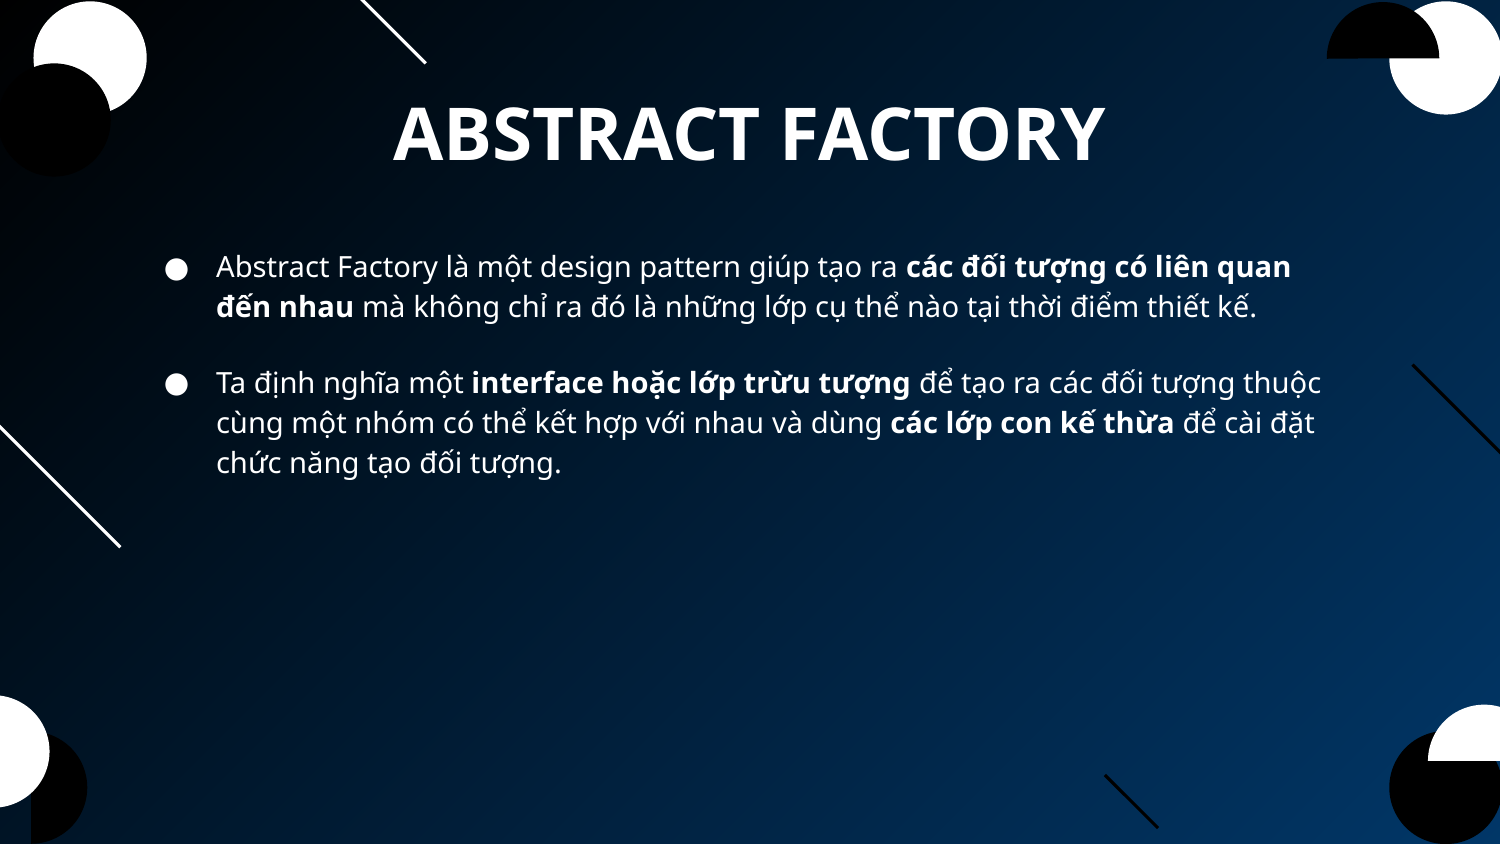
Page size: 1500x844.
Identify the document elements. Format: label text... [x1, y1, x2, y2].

title ABSTRACT FACTORY [118, 72, 1382, 167]
subtitle Ta định nghĩa một interface hoặc lớp trừu tượng để tạo ra các đối tượng thuộc cùng một nhóm có thể kết hợp với nhau và dùng các lớp con kế thừa để cài đặt chức năng tạo đối tượng. [126, 343, 1361, 501]
subtitle Abstract Factory là một design pattern giúp tạo ra các đối tượng có liên quan đến nhau mà không chỉ ra đó là những lớp cụ thể nào tại thời điểm thiết kế. [126, 228, 1361, 316]
